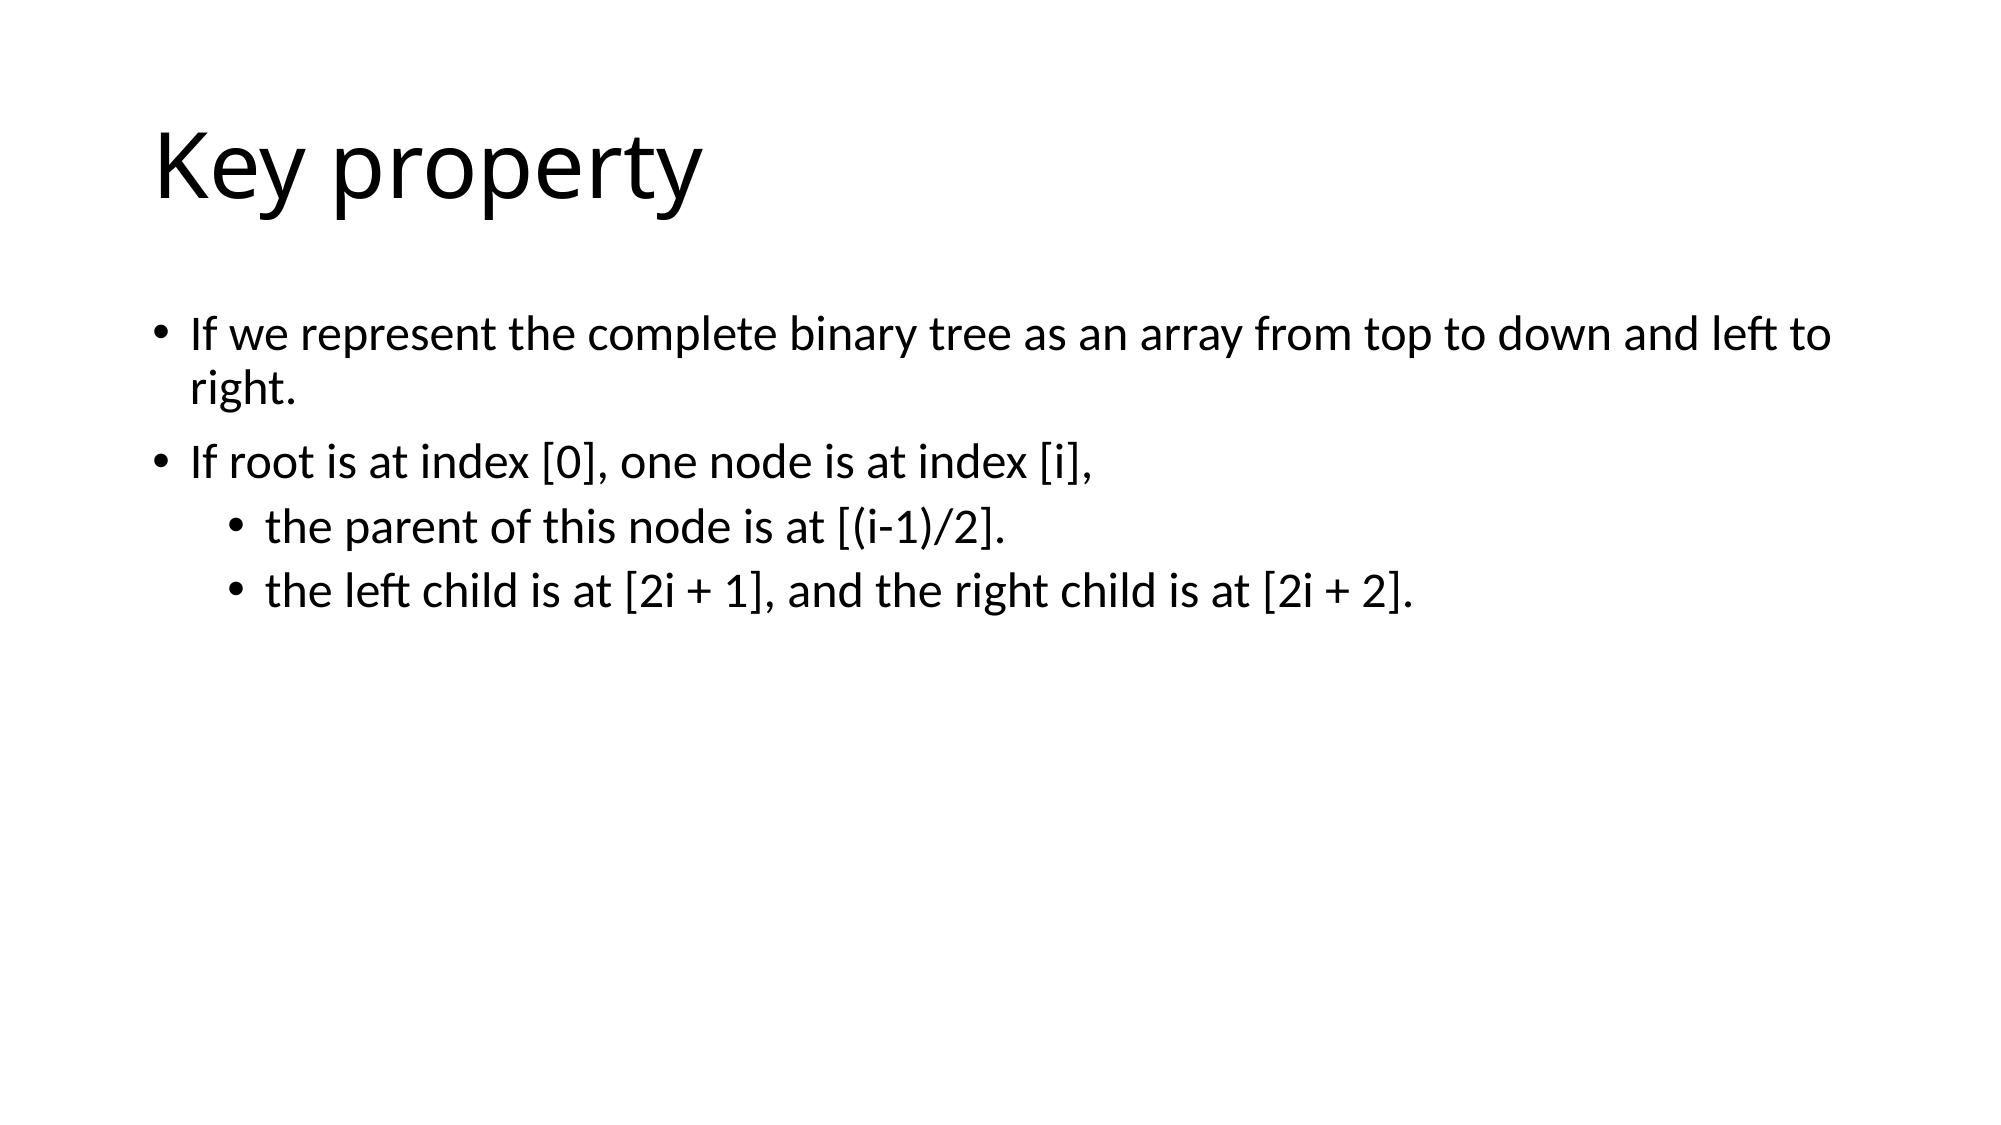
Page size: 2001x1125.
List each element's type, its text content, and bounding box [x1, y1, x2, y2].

title Key property [137, 59, 1863, 278]
list If we represent the complete binary tree as an array from top to down and left to right. If root is at index [0], one node is at index [i], the parent of this node is at [(i-1)/2]. the left child is at [2i + 1], and the right child is at [2i + 2]. [137, 299, 1863, 1014]
